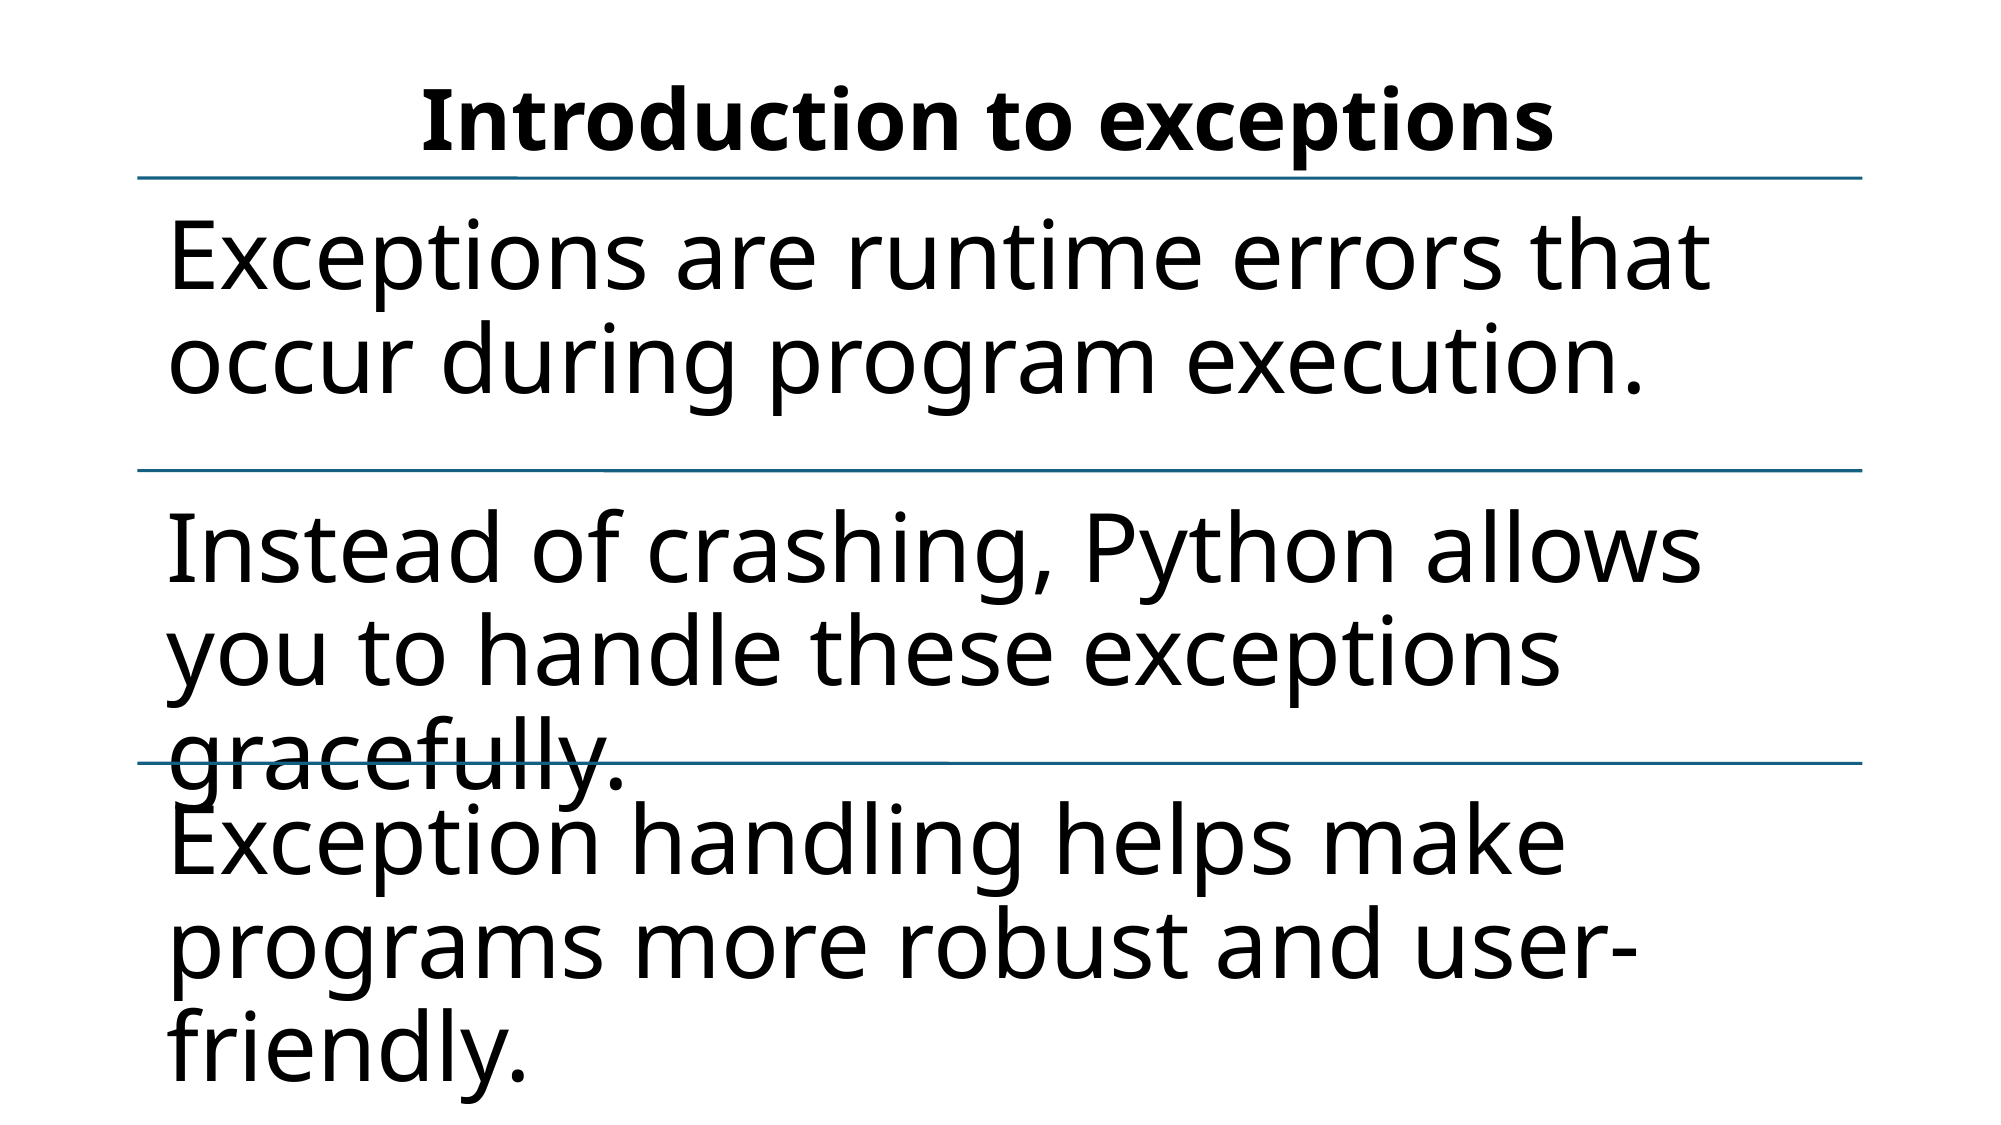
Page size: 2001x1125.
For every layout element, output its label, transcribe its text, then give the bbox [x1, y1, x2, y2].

title Introduction to exceptions [394, 68, 1606, 176]
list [136, 177, 1863, 1057]
